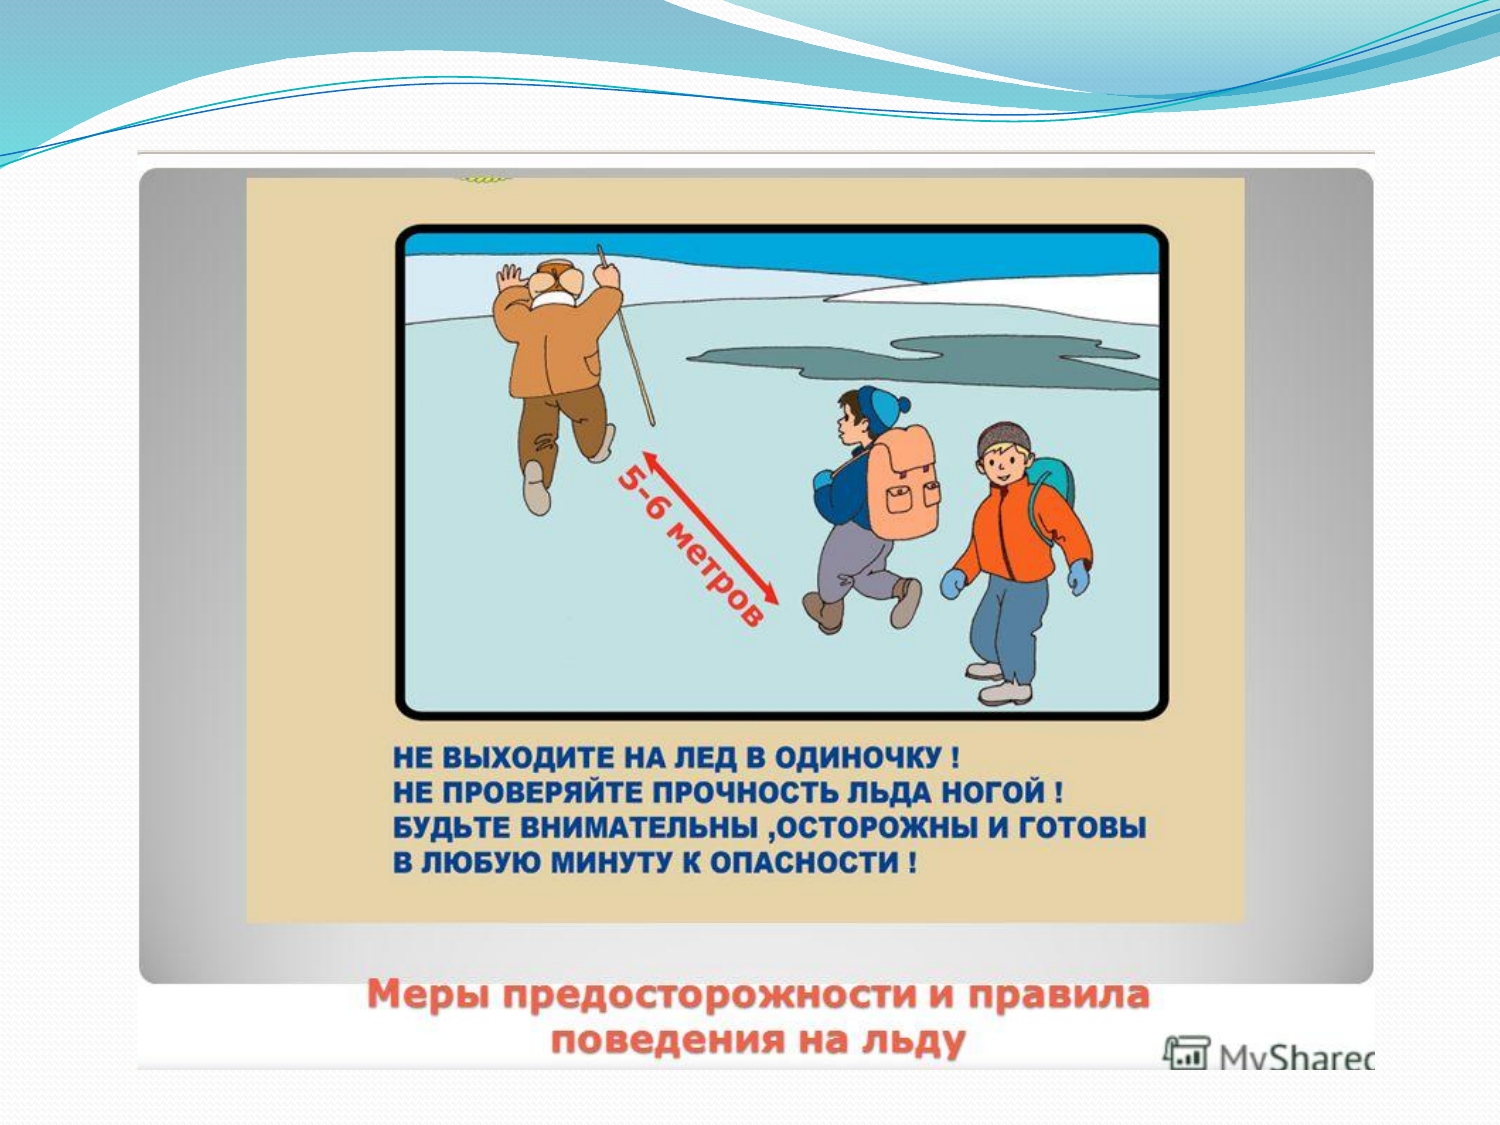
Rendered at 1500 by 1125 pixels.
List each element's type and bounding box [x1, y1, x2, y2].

list [137, 149, 1376, 1070]
